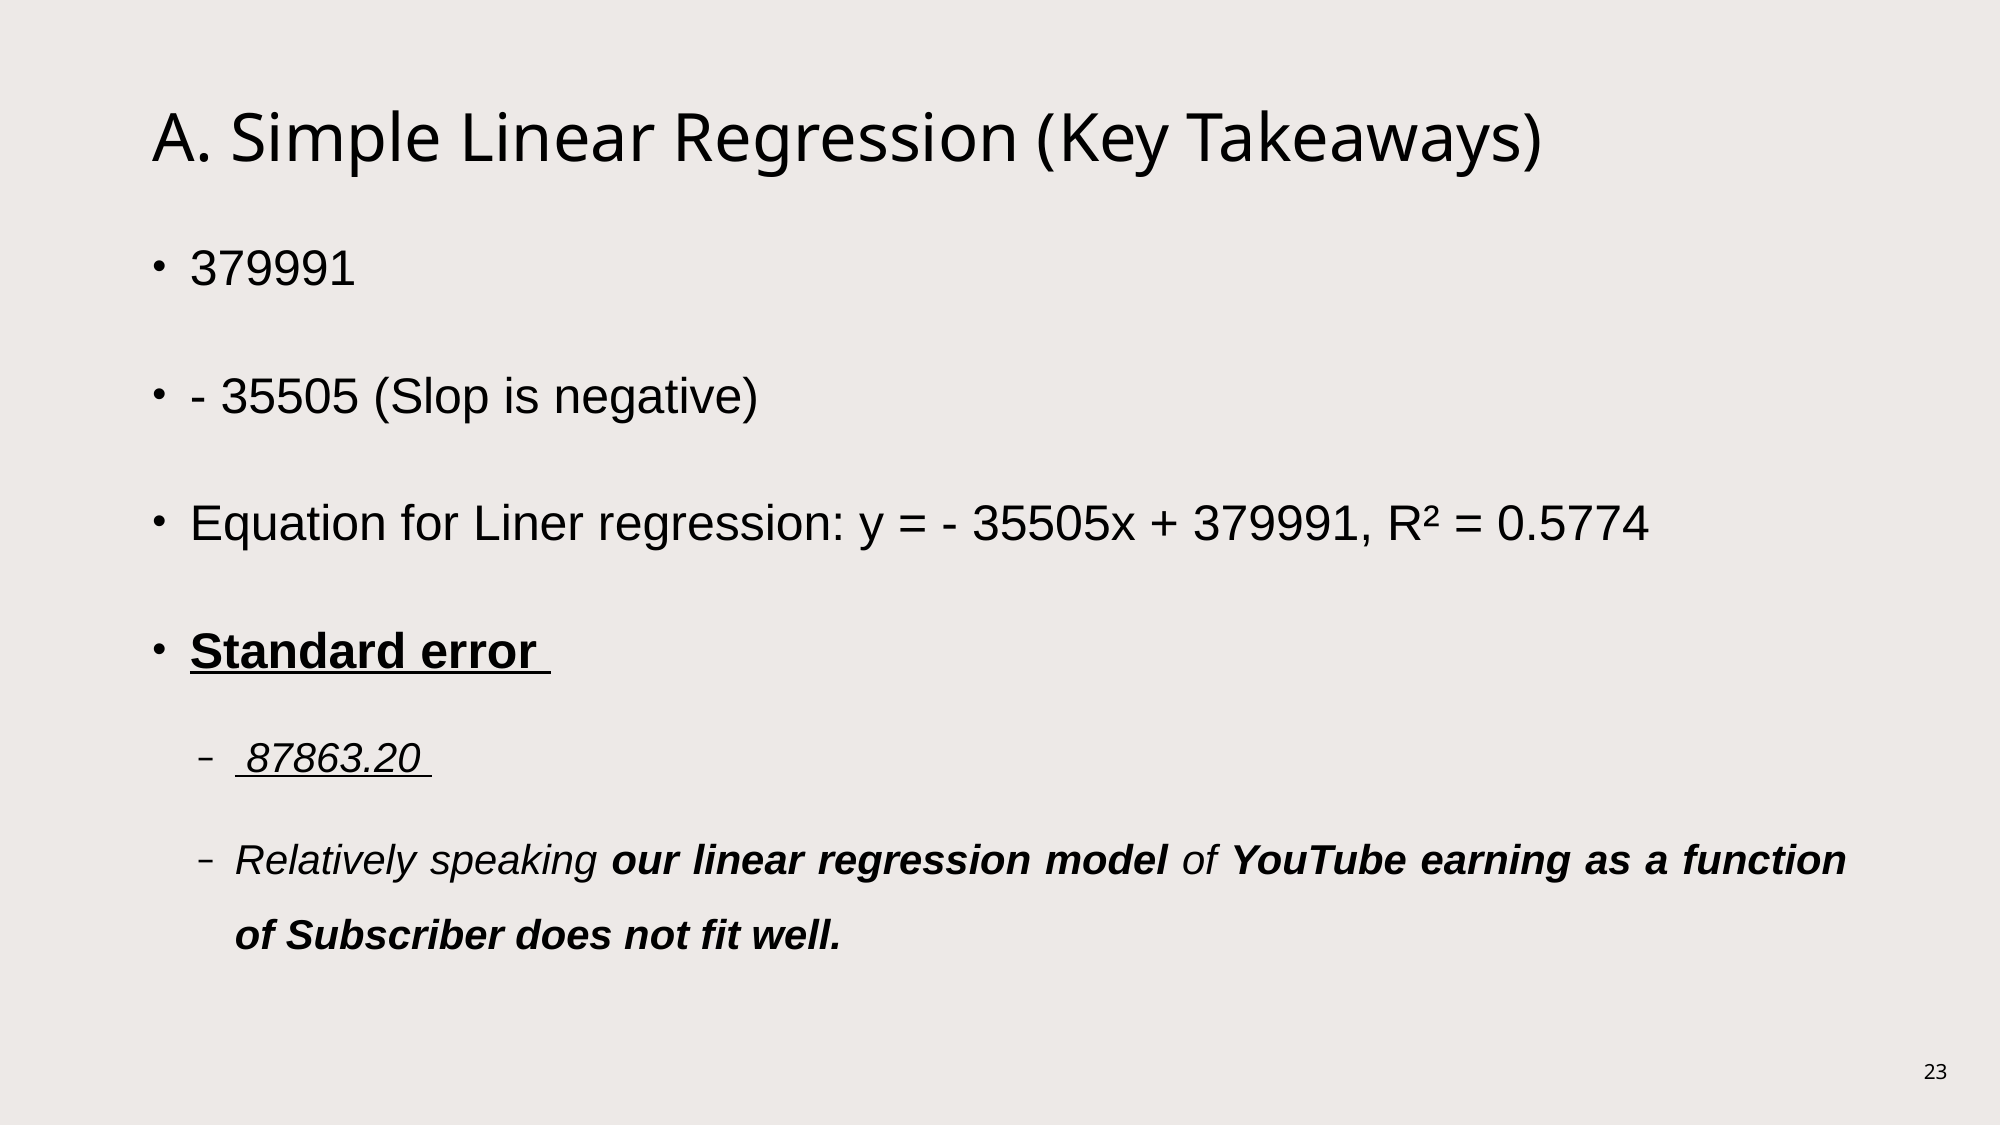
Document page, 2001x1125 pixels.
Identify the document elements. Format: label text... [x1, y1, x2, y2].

title A. Simple Linear Regression (Key Takeaways) [137, 0, 1863, 184]
slide_number 23 [1888, 1042, 1983, 1103]
